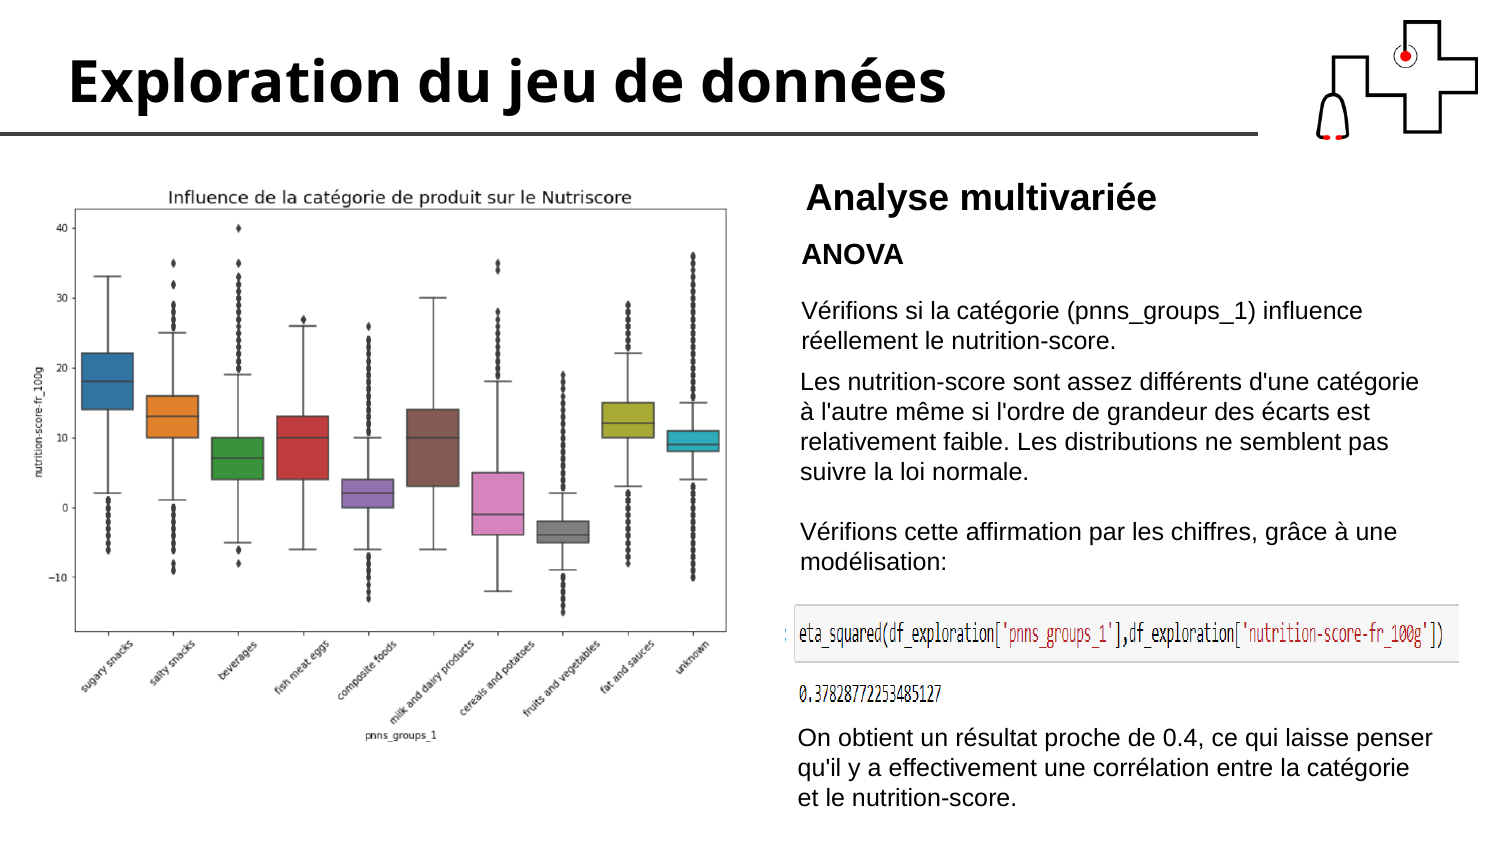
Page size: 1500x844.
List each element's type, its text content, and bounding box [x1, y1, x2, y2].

text_box ANOVA [786, 227, 1500, 278]
text_box Analyse multivariée [790, 165, 1500, 225]
text_box On obtient un résultat proche de 0.4, ce qui laisse penser qu'il y a effectivement une corrélation entre la catégorie et le nutrition-score. [782, 714, 1500, 819]
text_box Les nutrition-score sont assez différents d'une catégorie à l'autre même si l'ordre de grandeur des écarts est relativement faible. Les distributions ne semblent pas suivre la loi normale. Vérifions cette affirmation par les chiffres, grâce à une modélisation: [785, 358, 1500, 583]
text_box Vérifions si la catégorie (pnns_groups_1) influence réellement le nutrition-score. [786, 287, 1500, 358]
list Exploration du jeu de données [53, 2, 1258, 157]
picture [785, 600, 1459, 727]
picture [1316, 20, 1478, 140]
picture [22, 185, 751, 748]
